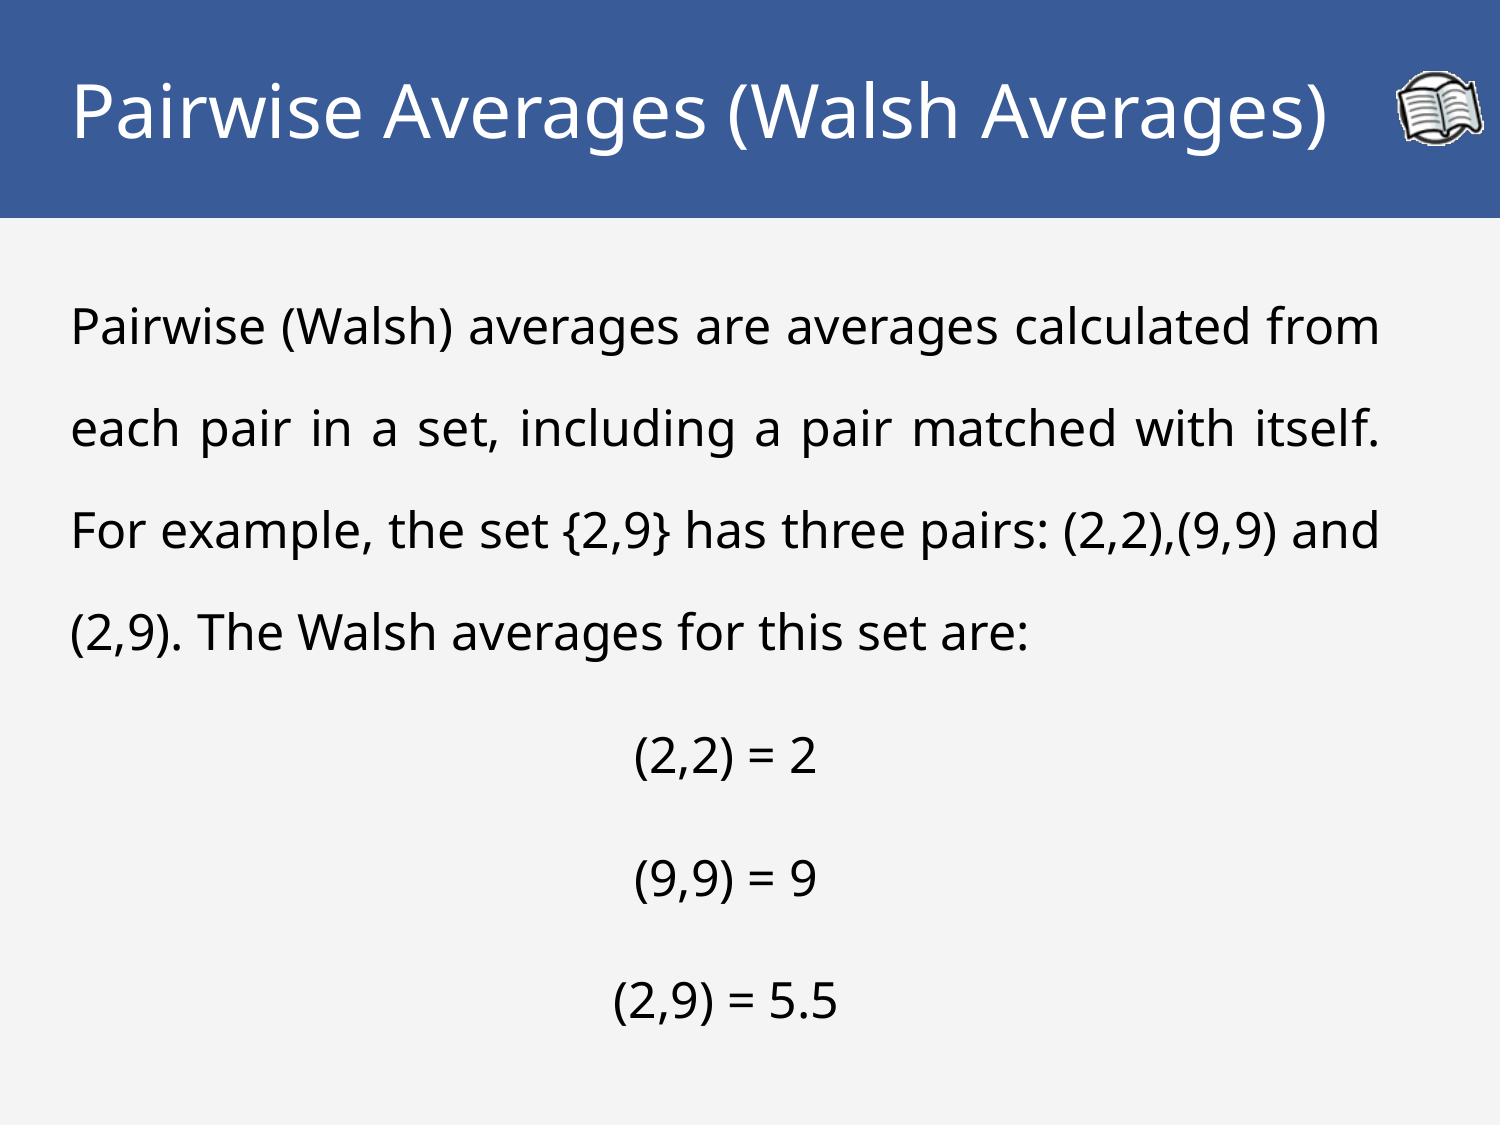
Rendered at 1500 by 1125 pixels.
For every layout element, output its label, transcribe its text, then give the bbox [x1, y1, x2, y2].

picture [1396, 71, 1484, 146]
list Pairwise (Walsh) averages are averages calculated from each pair in a set, including a pair matched with itself. For example, the set {2,9} has three pairs: (2,2),(9,9) and (2,9). The Walsh averages for this set are: (2,2) = 2 (9,9) = 9 (2,9) = 5.5 [55, 245, 1397, 1089]
title Pairwise Averages (Walsh Averages) [55, 0, 1397, 218]
